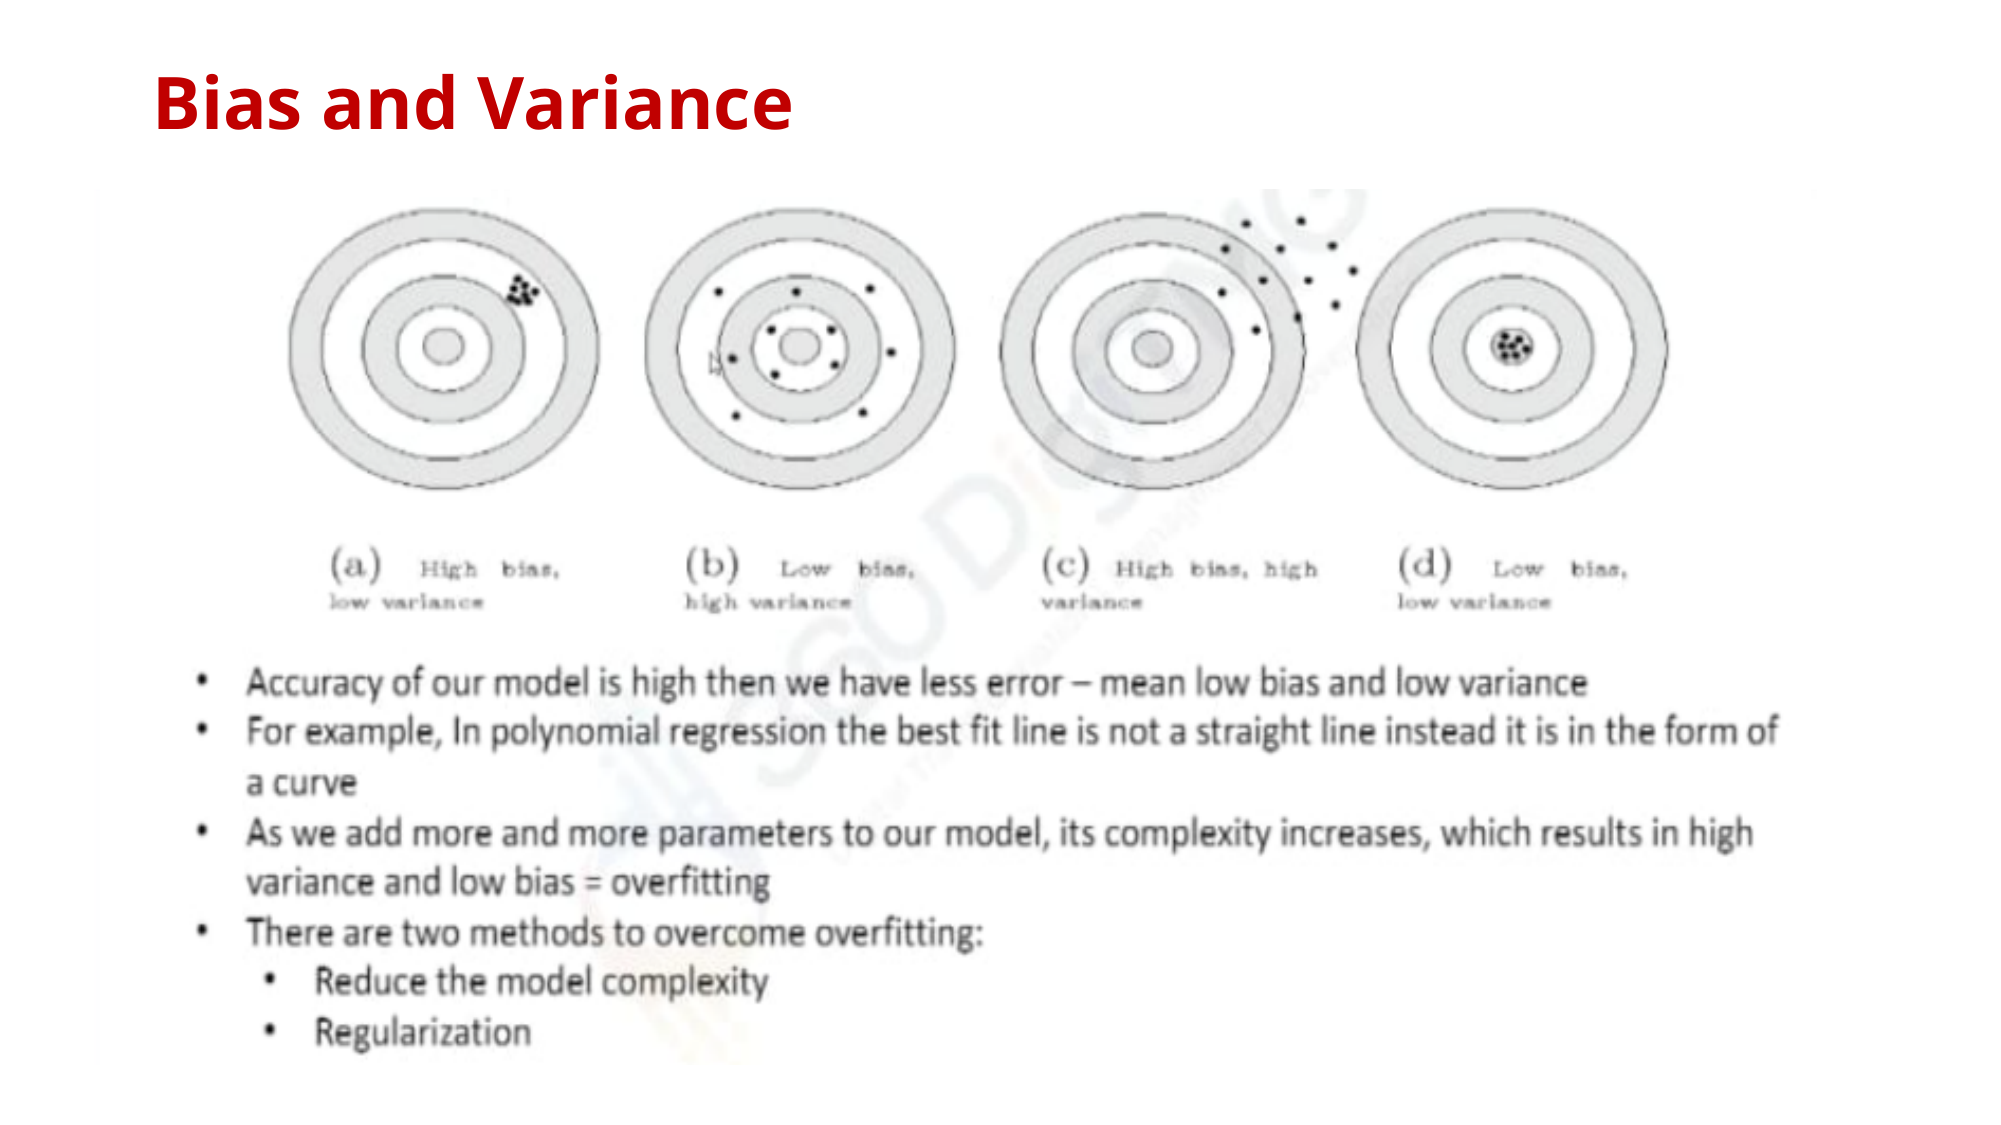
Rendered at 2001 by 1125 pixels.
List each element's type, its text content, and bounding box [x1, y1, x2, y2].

title Bias and Variance [137, 59, 1863, 154]
picture [91, 189, 1817, 1066]
